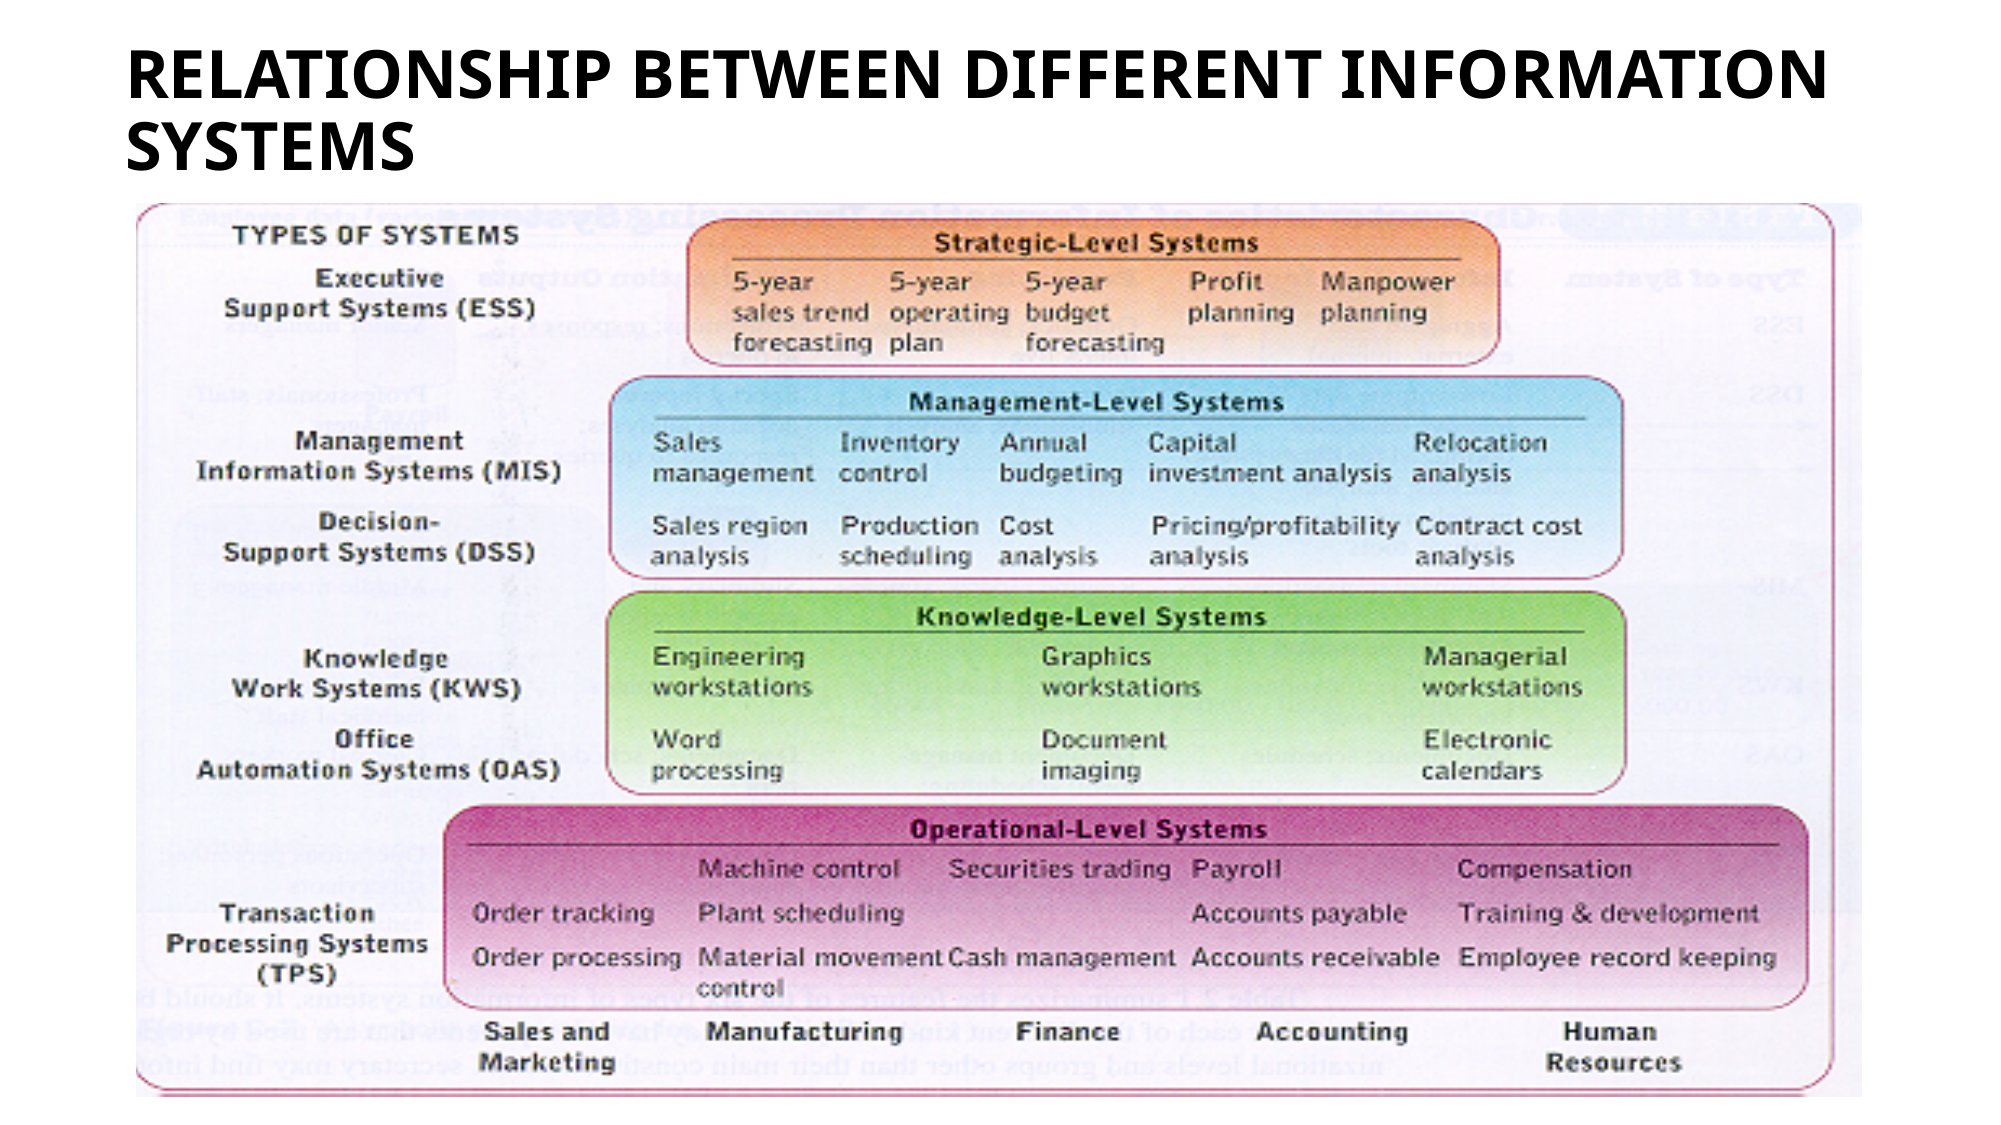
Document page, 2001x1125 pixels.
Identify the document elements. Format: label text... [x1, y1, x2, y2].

picture [136, 203, 1862, 1097]
title RELATIONSHIP BETWEEN DIFFERENT INFORMATION SYSTEMS [110, 59, 1863, 167]
